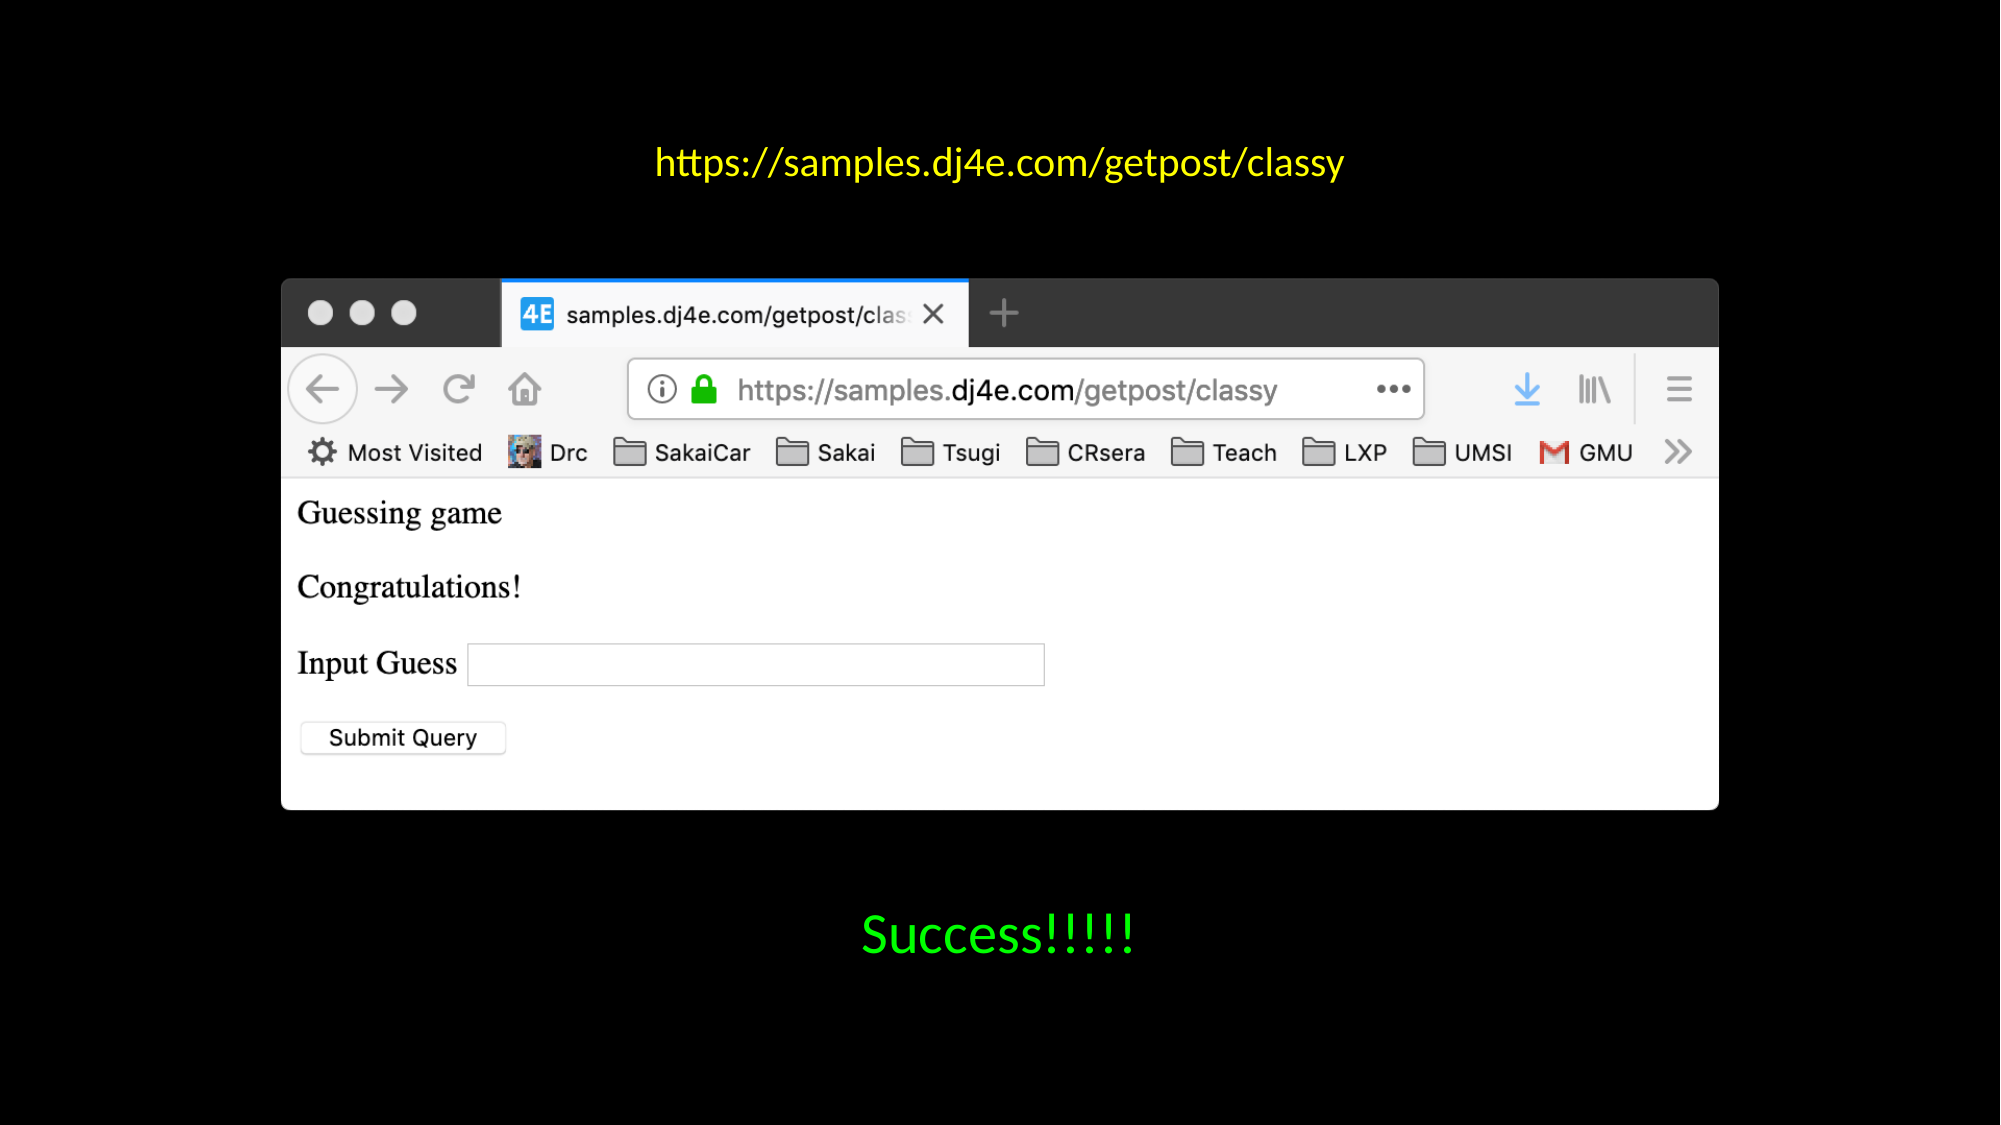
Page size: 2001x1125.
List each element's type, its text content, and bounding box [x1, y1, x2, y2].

text_box https://samples.dj4e.com/getpost/classy [639, 126, 1360, 192]
picture [210, 224, 1790, 898]
text_box Success!!!!! [846, 898, 1153, 973]
